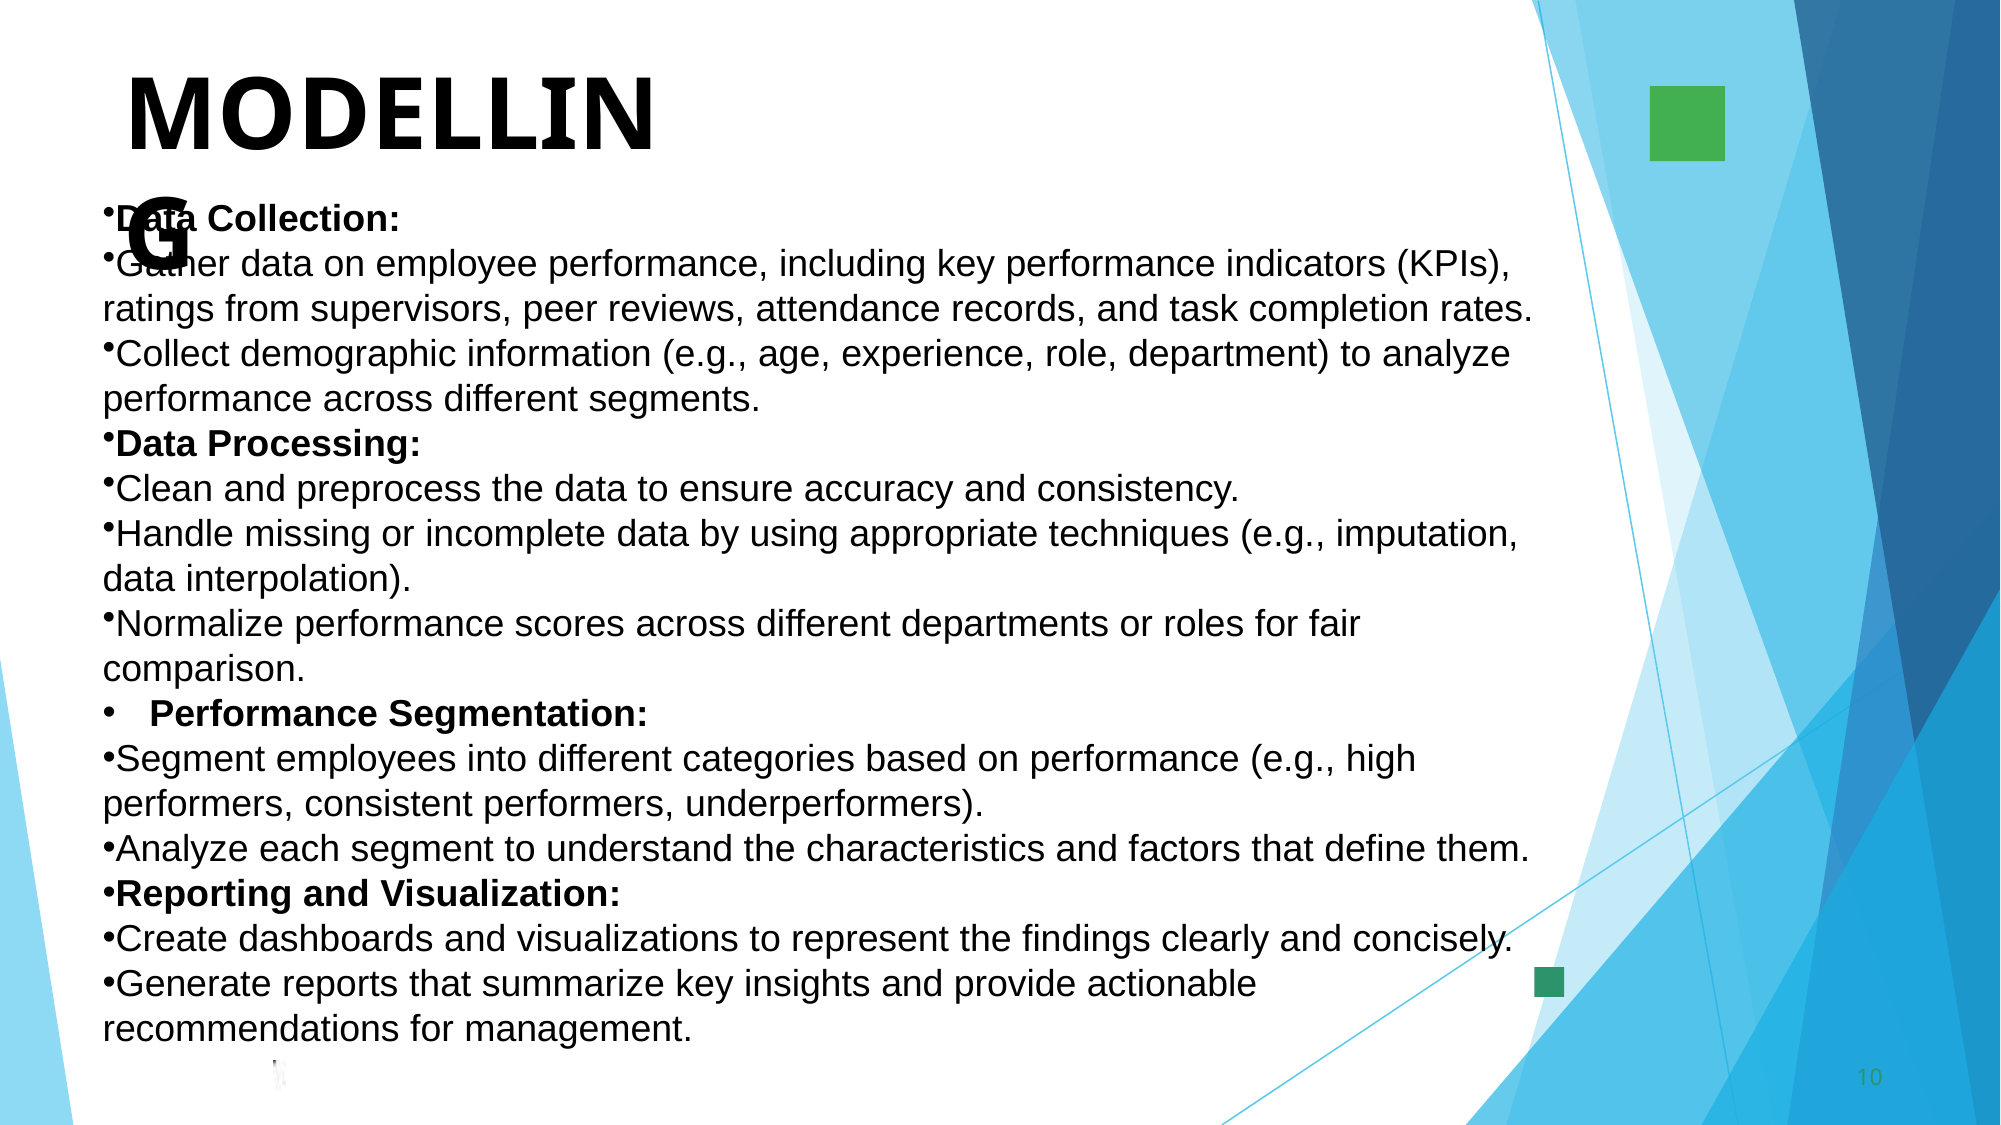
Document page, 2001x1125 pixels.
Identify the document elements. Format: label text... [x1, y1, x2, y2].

text_box MODELLING [121, 47, 664, 186]
text_box 10 [1849, 1061, 1888, 1095]
picture [273, 1060, 287, 1091]
text_box Data Collection: Gather data on employee performance, including key performance indicators (KPIs), ratings from supervisors, peer reviews, attendance records, and task completion rates. Collect demographic information (e.g., age, experience, role, department) to analyze performance across different segments. Data Processing: Clean and preprocess the data to ensure accuracy and consistency. Handle missing or incomplete data by using appropriate techniques (e.g., imputation, data interpolation). Normalize performance scores across different departments or roles for fair comparison. Performance Segmentation: Segment employees into different categories based on performance (e.g., high performers, consistent performers, underperformers). Analyze each segment to understand the characteristics and factors that define them. Reporting and Visualization: Create dashboards and visualizations to represent the findings clearly and concisely. Generate reports that summarize key insights and provide actionable recommendations for management. [87, 186, 1575, 1102]
text_box [1649, 86, 1725, 162]
